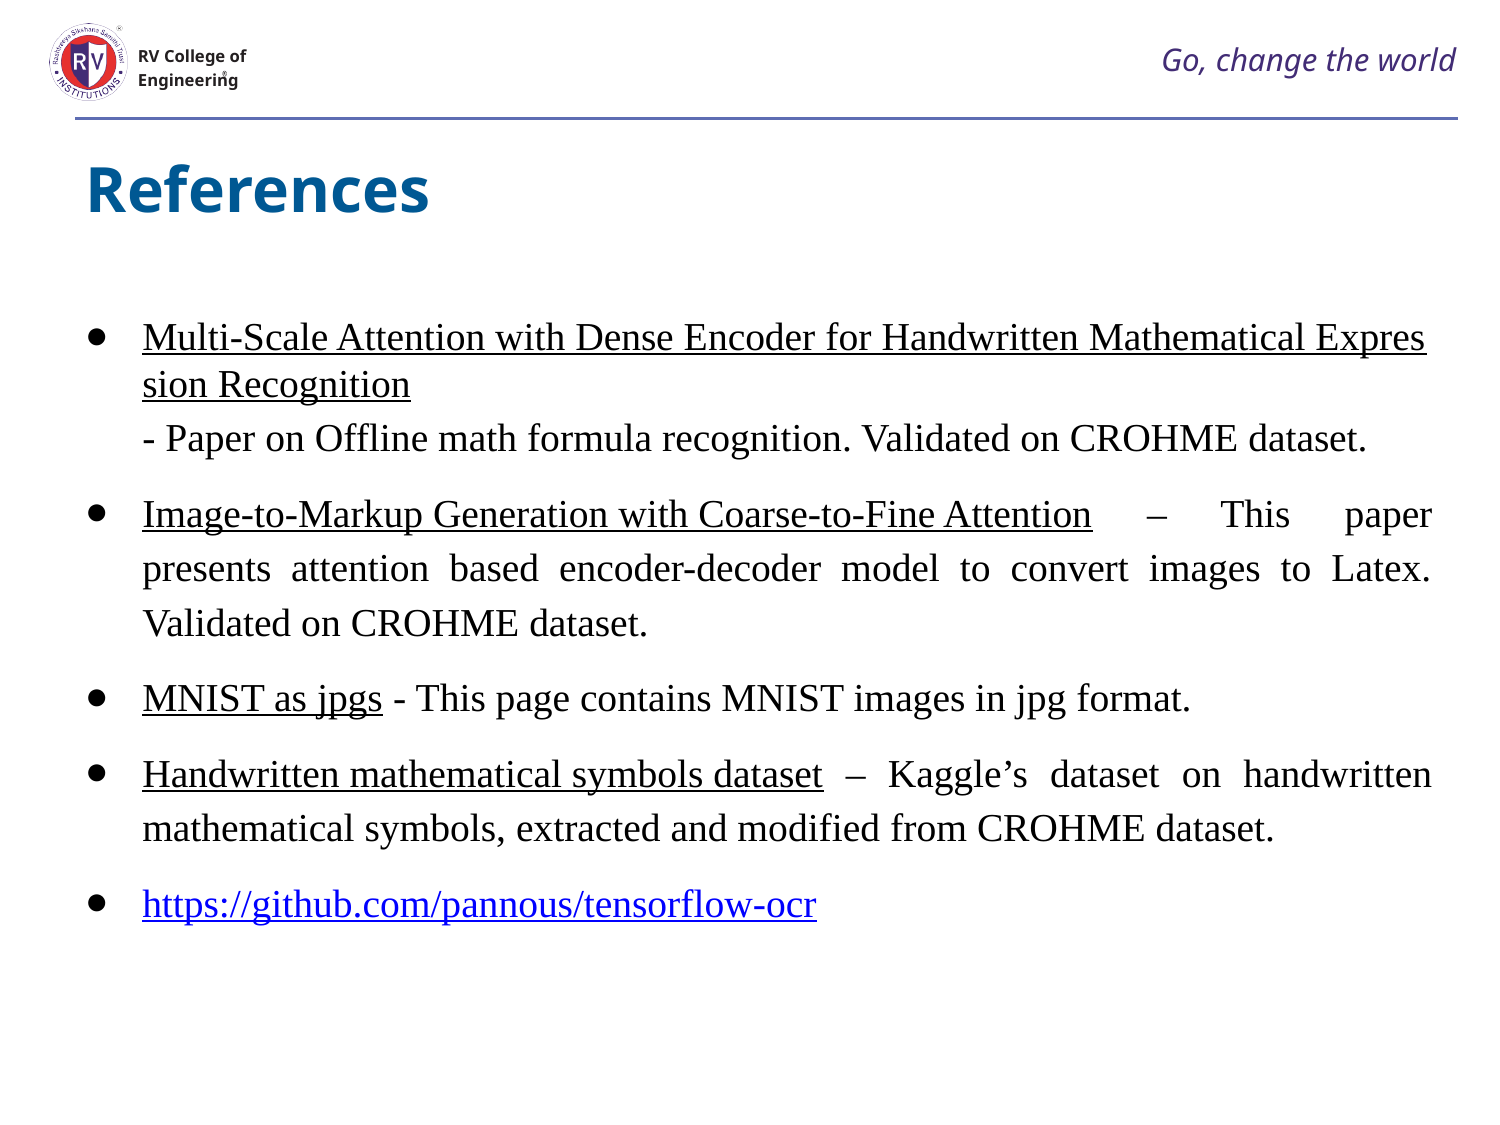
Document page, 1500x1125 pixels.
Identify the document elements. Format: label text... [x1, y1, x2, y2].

text_box References [83, 149, 463, 241]
text_box [49, 23, 128, 101]
title Go, change the world [1097, 40, 1457, 87]
text_box Multi-Scale Attention with Dense Encoder for Handwritten Mathematical Expression Recognition- Paper on Offline math formula recognition. Validated on CROHME dataset. Image-to-Markup Generation with Coarse-to-Fine Attention – This paper presents attention based encoder-decoder model to convert images to Latex. Validated on CROHME dataset. MNIST as jpgs - This page contains MNIST images in jpg format. Handwritten mathematical symbols dataset – Kaggle’s dataset on handwritten mathematical symbols, extracted and modified from CROHME dataset. https://github.com/pannous/tensorflow-ocr [67, 303, 1433, 1043]
text_box RV College of Engineering [135, 43, 289, 93]
